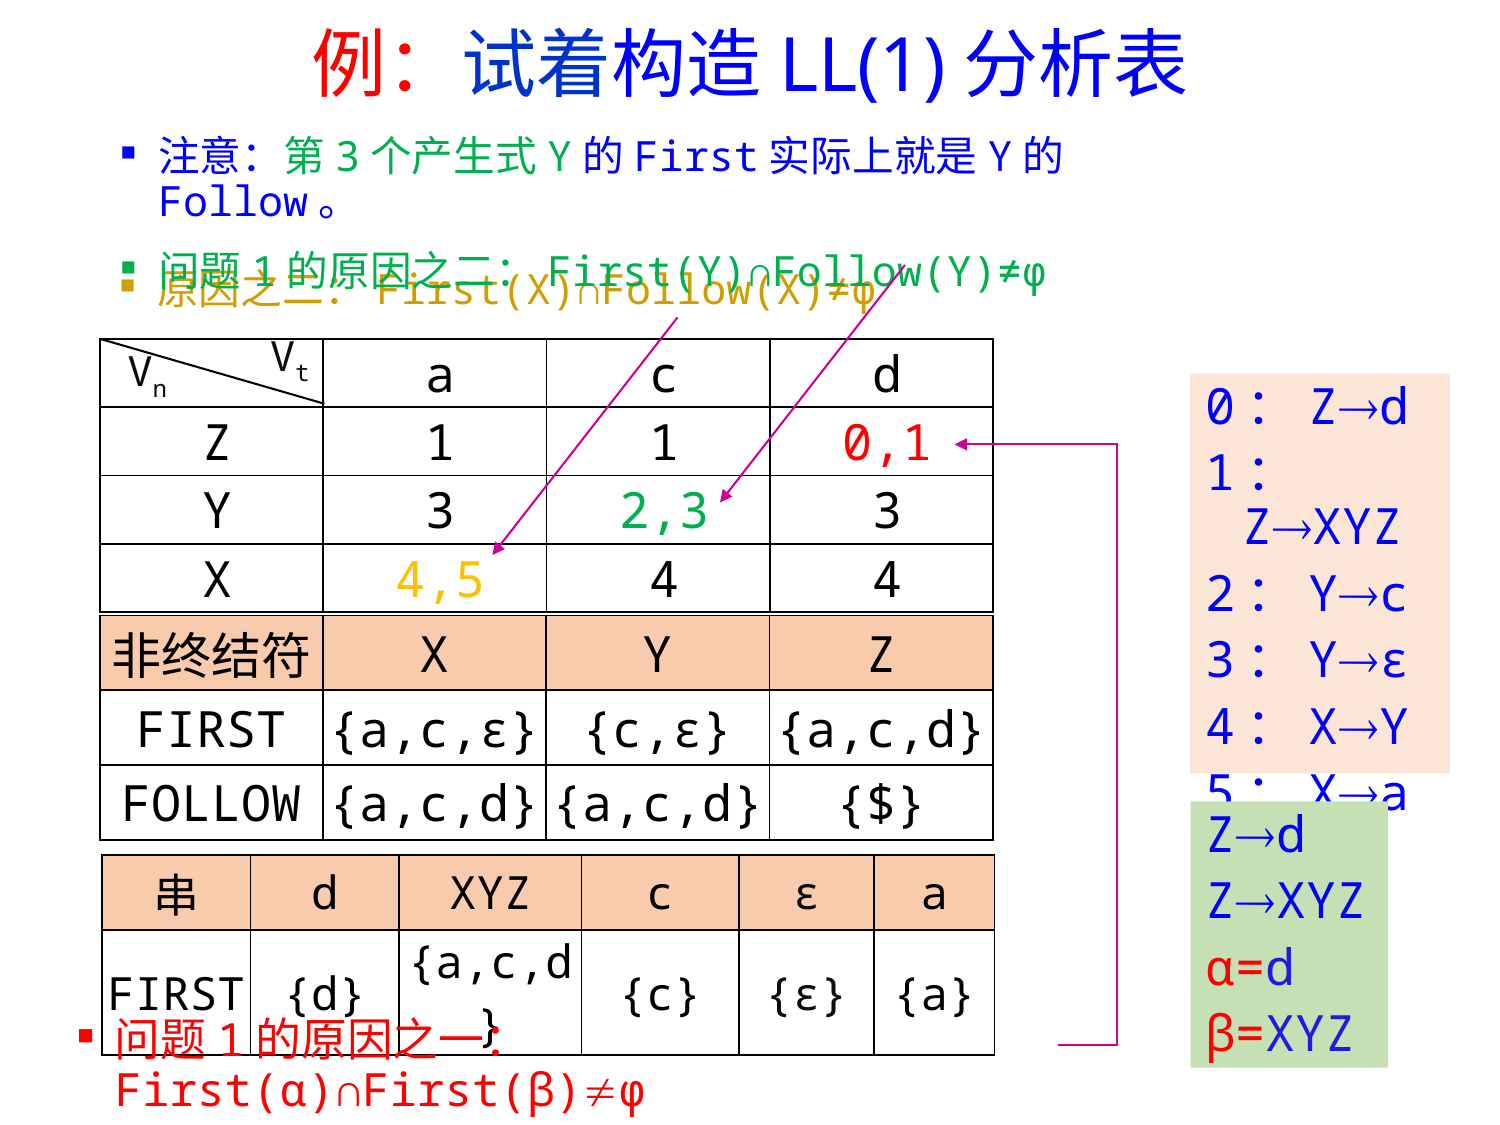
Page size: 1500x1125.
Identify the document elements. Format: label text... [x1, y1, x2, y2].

text_box Zd ZXYZ α=d β=XYZ [1190, 801, 1389, 1068]
title 例：试着构造LL(1)分析表 [102, 1, 1398, 134]
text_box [80, 335, 104, 404]
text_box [104, 261, 915, 555]
list 0：Zd 1：ZXYZ 2：Yc 3：Yε 4：XY 5：Xa [1189, 373, 1451, 774]
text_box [105, 127, 1183, 503]
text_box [62, 444, 1118, 1078]
